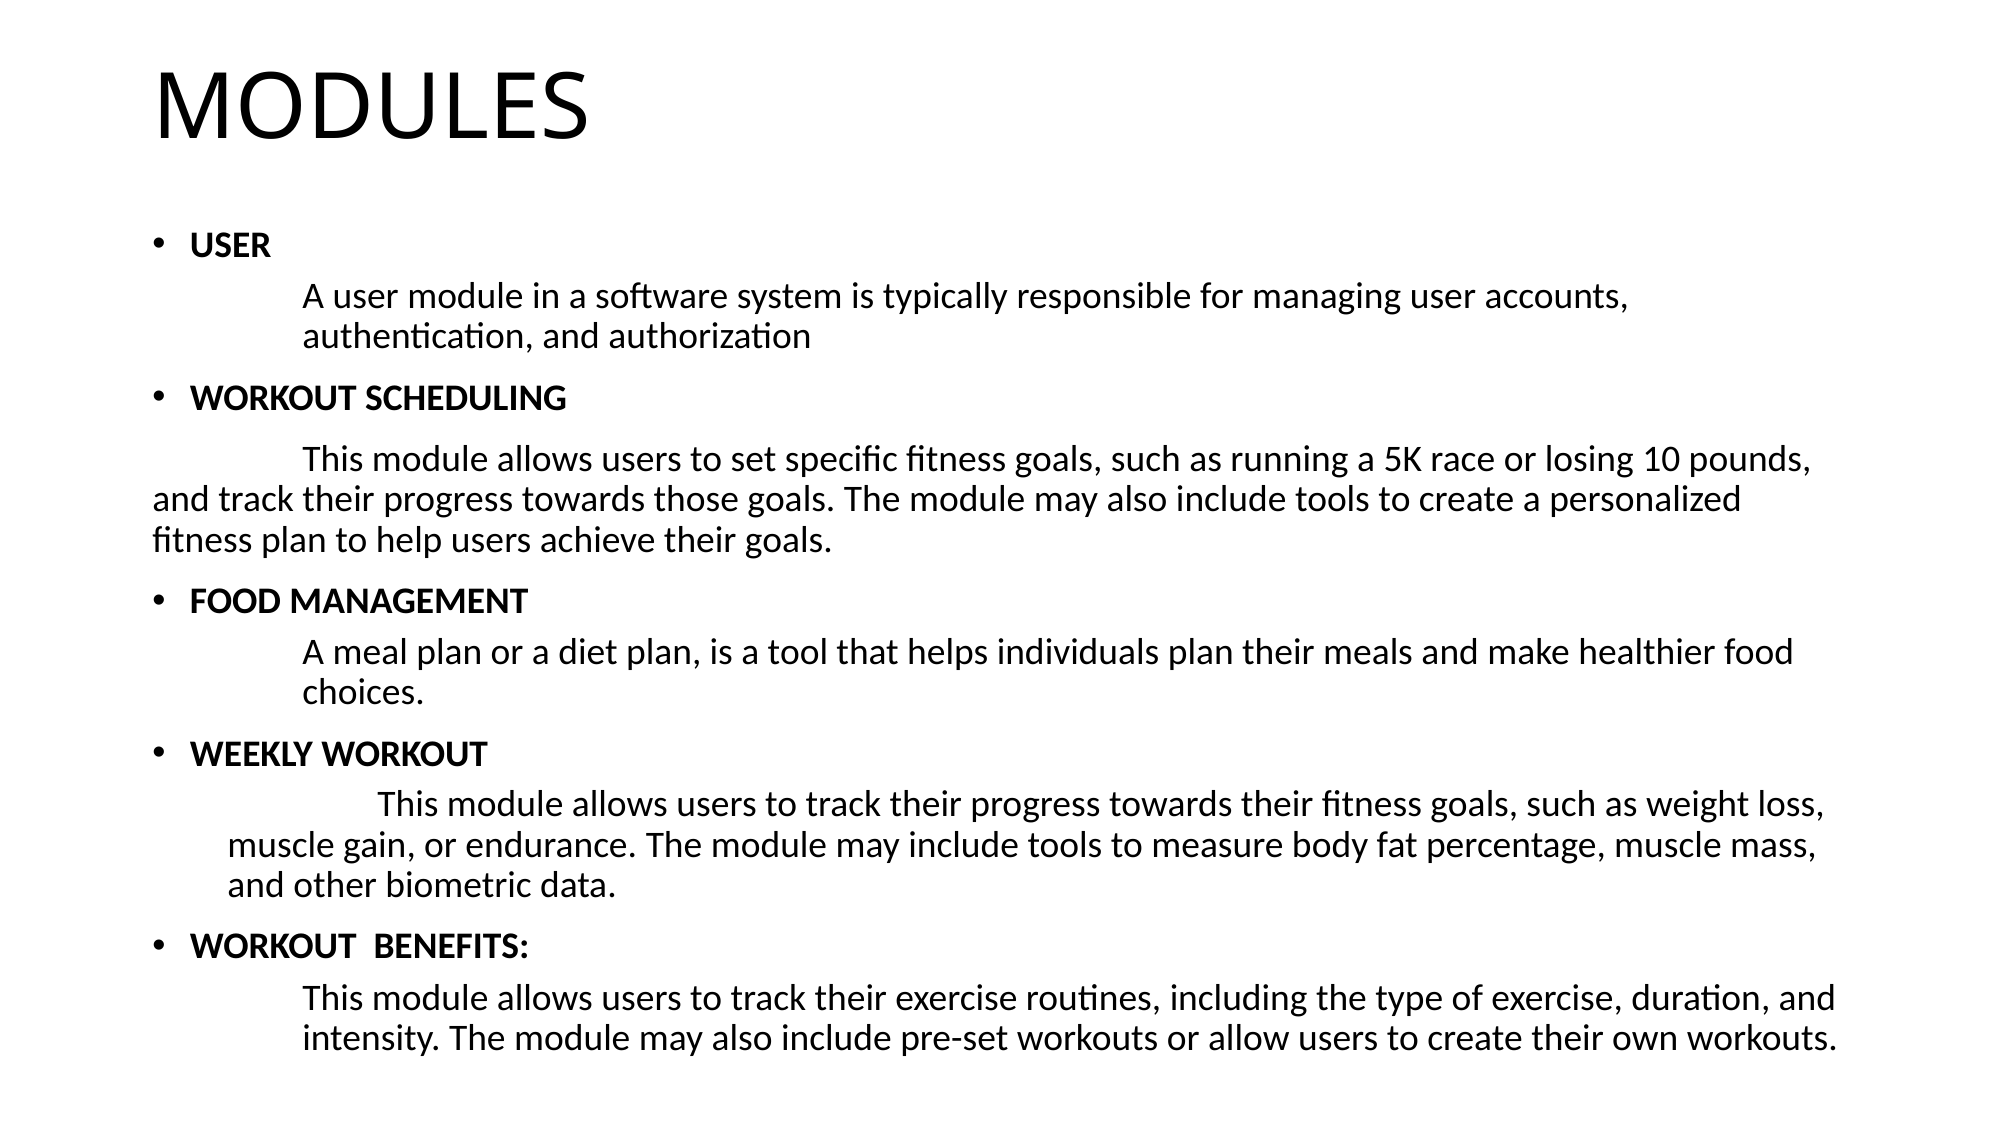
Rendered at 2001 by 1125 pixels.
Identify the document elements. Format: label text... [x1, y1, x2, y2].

list USER A user module in a software system is typically responsible for managing user accounts, authentication, and authorization WORKOUT SCHEDULING This module allows users to set specific fitness goals, such as running a 5K race or losing 10 pounds, and track their progress towards those goals. The module may also include tools to create a personalized fitness plan to help users achieve their goals. FOOD MANAGEMENT A meal plan or a diet plan, is a tool that helps individuals plan their meals and make healthier food choices. WEEKLY WORKOUT This module allows users to track their progress towards their fitness goals, such as weight loss, muscle gain, or endurance. The module may include tools to measure body fat percentage, muscle mass, and other biometric data. WORKOUT BENEFITS: This module allows users to track their exercise routines, including the type of exercise, duration, and intensity. The module may also include pre-set workouts or allow users to create their own workouts. [137, 217, 1863, 932]
title MODULES [137, 0, 1863, 217]
